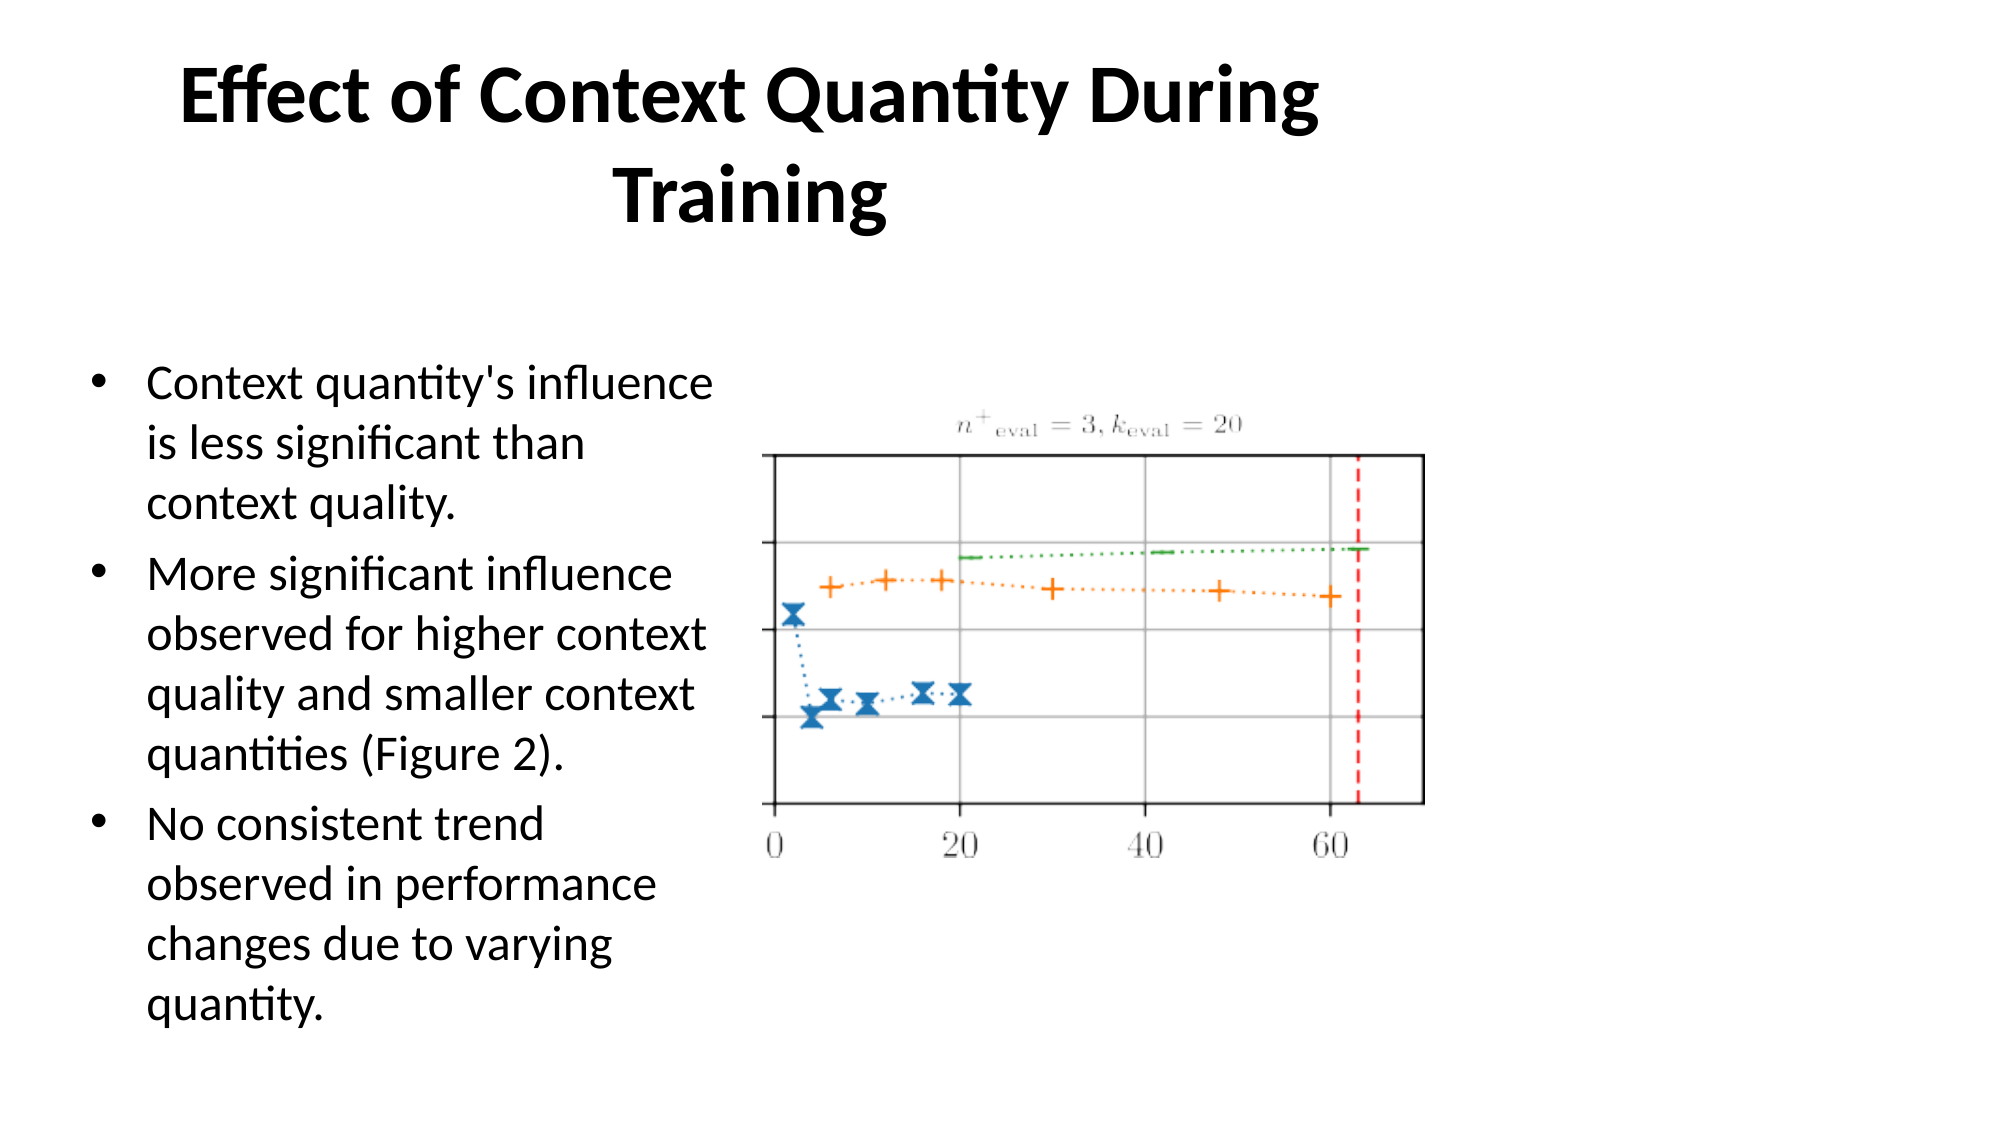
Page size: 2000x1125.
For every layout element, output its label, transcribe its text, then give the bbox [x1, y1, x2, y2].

picture [762, 409, 1426, 859]
list Context quantity's influence is less significant than context quality. More significant influence observed for higher context quality and smaller context quantities (Figure 2). No consistent trend observed in performance changes due to varying quantity. [75, 262, 738, 1005]
title Effect of Context Quantity During Training [75, 45, 1425, 233]
